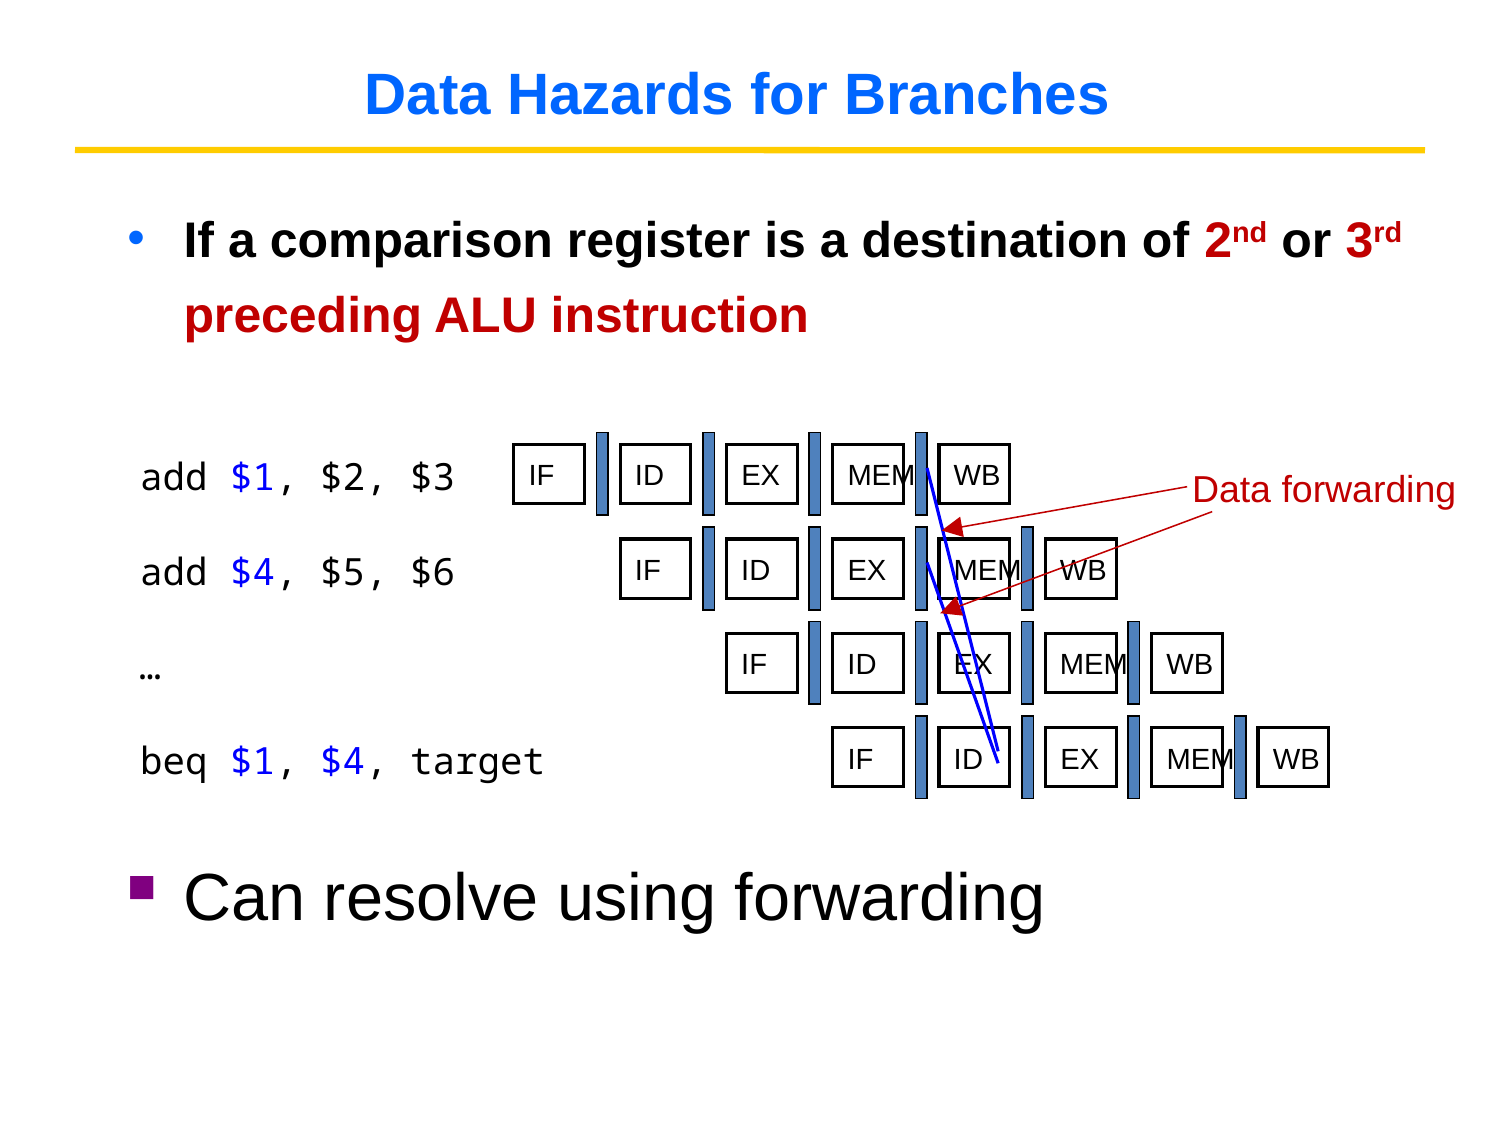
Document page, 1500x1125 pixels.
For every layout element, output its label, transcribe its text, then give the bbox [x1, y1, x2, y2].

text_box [941, 486, 1188, 510]
text_box Can resolve using forwarding [112, 846, 1388, 953]
text_box Data forwarding [1177, 458, 1482, 518]
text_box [940, 511, 1213, 614]
text_box add $4, $5, $6 [125, 540, 470, 601]
text_box beq $1, $4, target [125, 729, 561, 790]
list If a comparison register is a destination of 2nd or 3rd preceding ALU instruction [112, 184, 1469, 387]
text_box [726, 621, 1223, 705]
title Data Hazards for Branches [24, 45, 1450, 138]
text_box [513, 432, 1011, 516]
text_box add $1, $2, $3 [125, 445, 470, 506]
text_box … [124, 634, 177, 695]
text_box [832, 715, 1330, 799]
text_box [619, 526, 934, 611]
